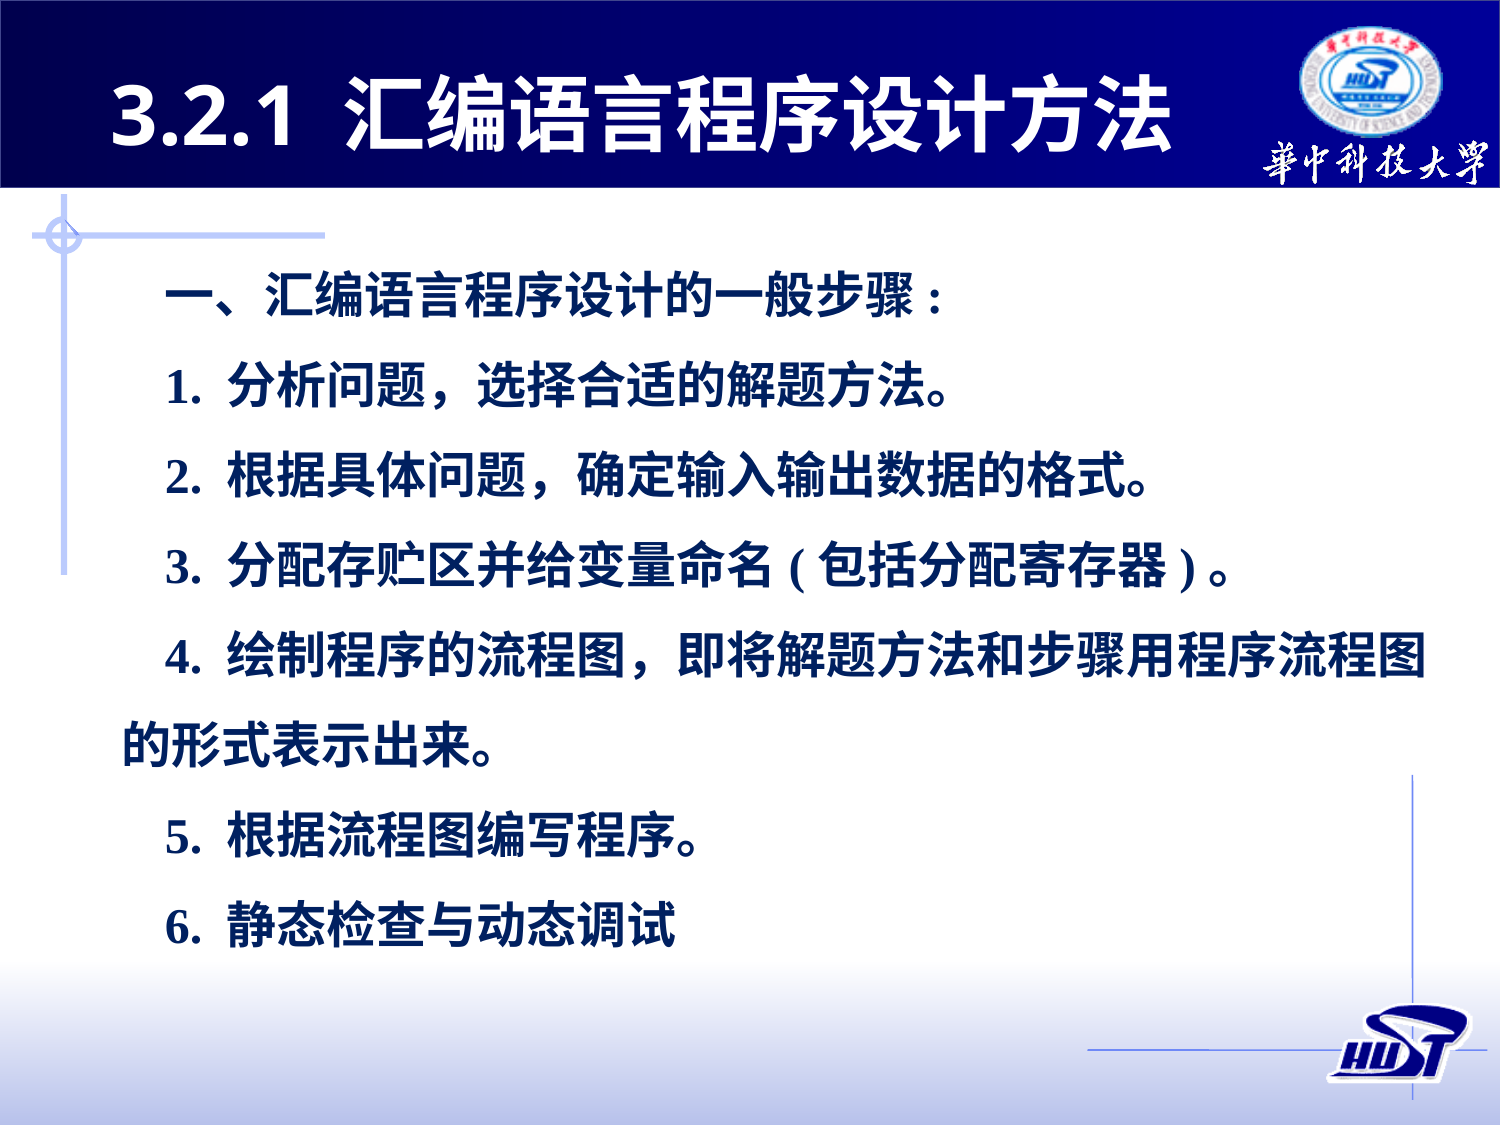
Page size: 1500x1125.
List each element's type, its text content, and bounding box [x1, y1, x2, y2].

text_box 一、汇编语言程序设计的一般步骤: 1. 分析问题，选择合适的解题方法。 2. 根据具体问题，确定输入输出数据的格式。 3. 分配存贮区并给变量命名(包括分配寄存器)。 4. 绘制程序的流程图，即将解题方法和步骤用程序流程图的形式表示出来。 5. 根据流程图编写程序。 6. 静态检查与动态调试 [106, 225, 1489, 961]
picture [1262, 140, 1488, 185]
text_box 3.2.1 汇编语言程序设计方法 [95, 54, 1190, 170]
picture [1299, 26, 1443, 138]
